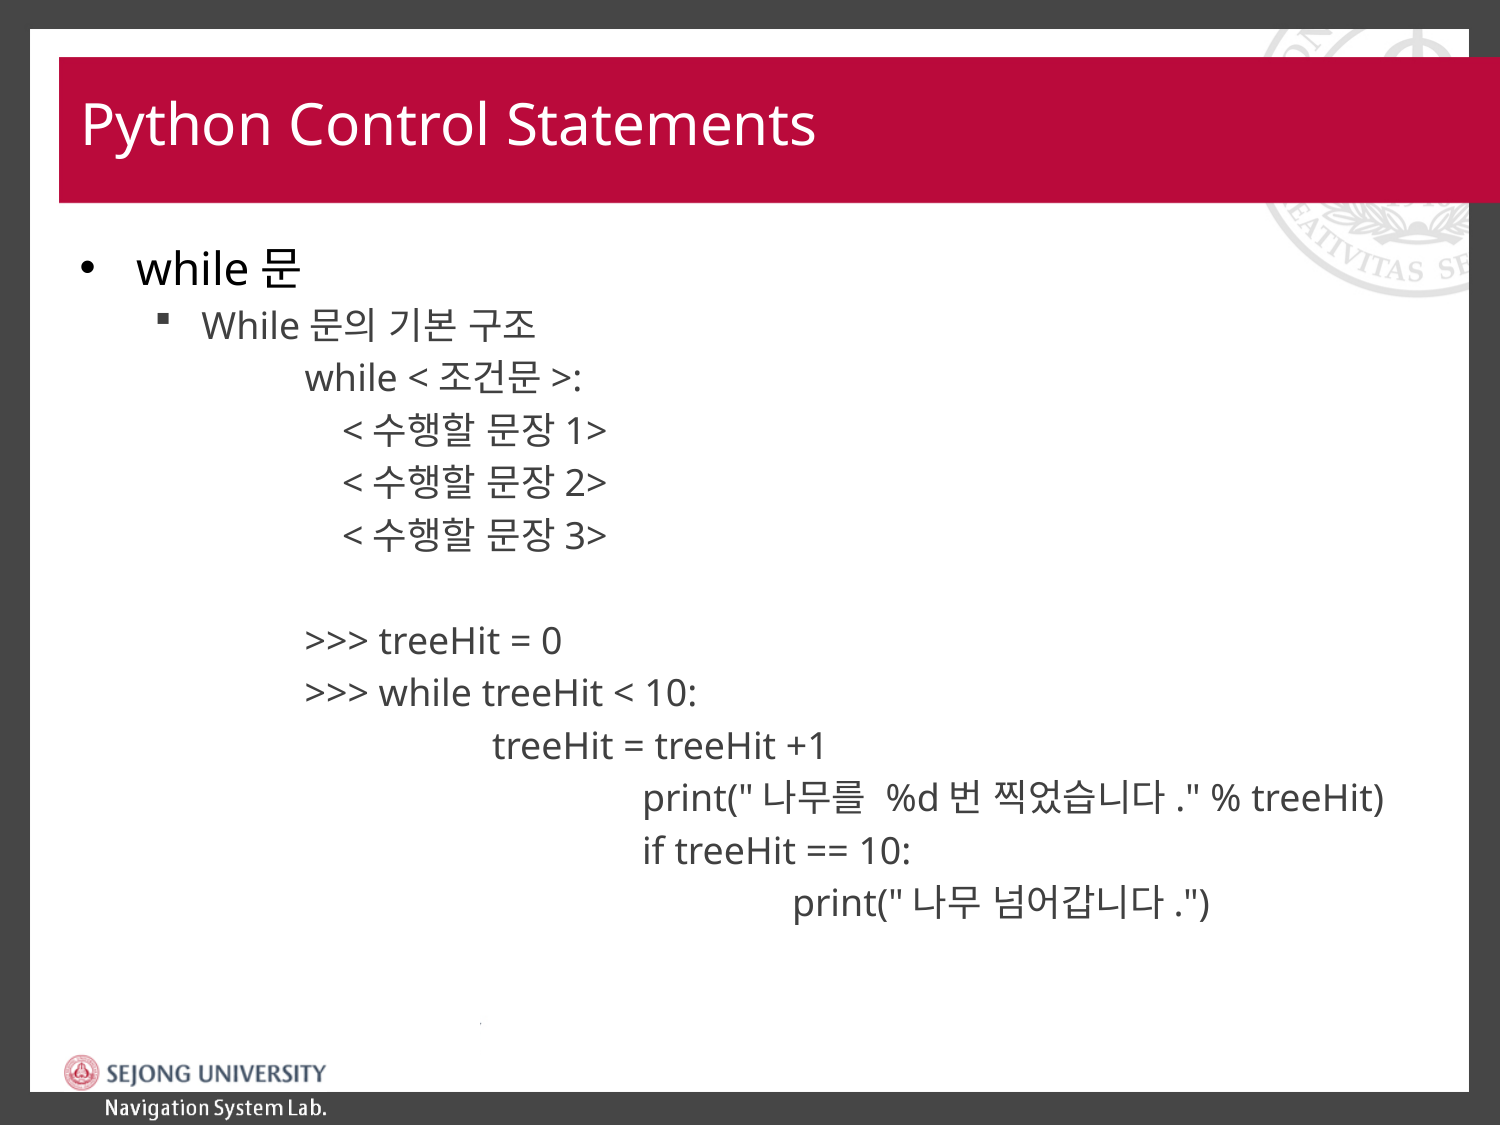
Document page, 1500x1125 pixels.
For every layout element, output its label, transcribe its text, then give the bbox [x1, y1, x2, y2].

title Python Control Statements [64, 61, 1483, 184]
picture [0, 0, 1500, 1125]
list while문 While문의 기본 구조 while <조건문>: <수행할 문장1> <수행할 문장2> <수행할 문장3> >>> treeHit = 0 >>> while treeHit < 10: treeHit = treeHit +1 print("나무를 %d번 찍었습니다." % treeHit) if treeHit == 10: print("나무 넘어갑니다.") [64, 231, 1447, 1071]
